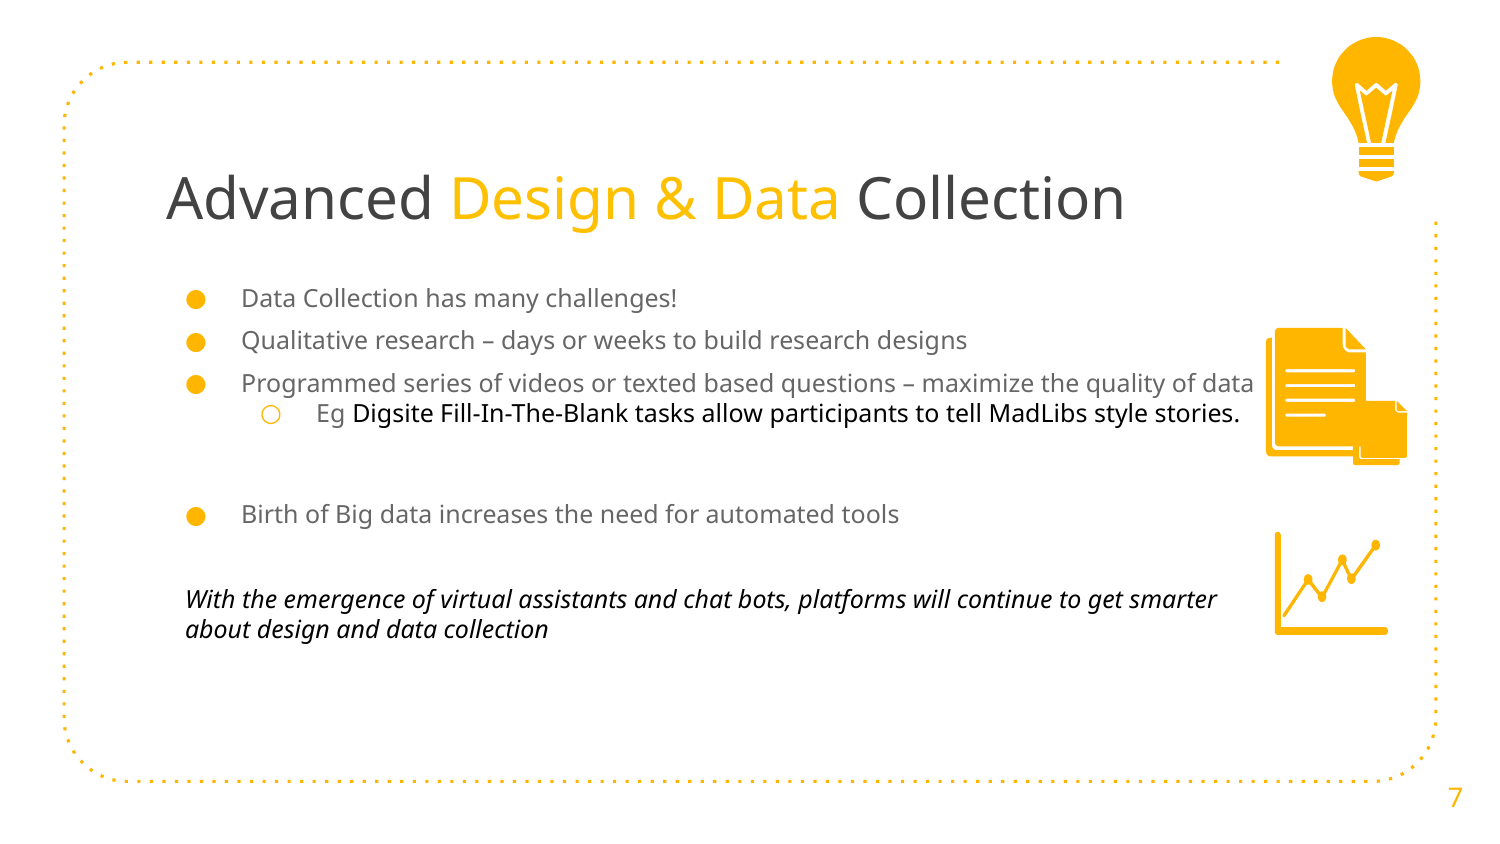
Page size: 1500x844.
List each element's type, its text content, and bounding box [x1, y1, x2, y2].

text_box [1274, 531, 1389, 636]
title Advanced Design & Data Collection [151, 146, 1278, 267]
slide_number 7 [1411, 753, 1500, 844]
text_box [1331, 36, 1421, 182]
list Data Collection has many challenges! Qualitative research – days or weeks to build research designs Programmed series of videos or texted based questions – maximize the quality of data Eg Digsite Fill-In-The-Blank tasks allow participants to tell MadLibs style stories. Birth of Big data increases the need for automated tools With the emergence of virtual assistants and chat bots, platforms will continue to get smarter about design and data collection [151, 267, 1278, 844]
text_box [1265, 327, 1367, 457]
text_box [1352, 400, 1408, 466]
